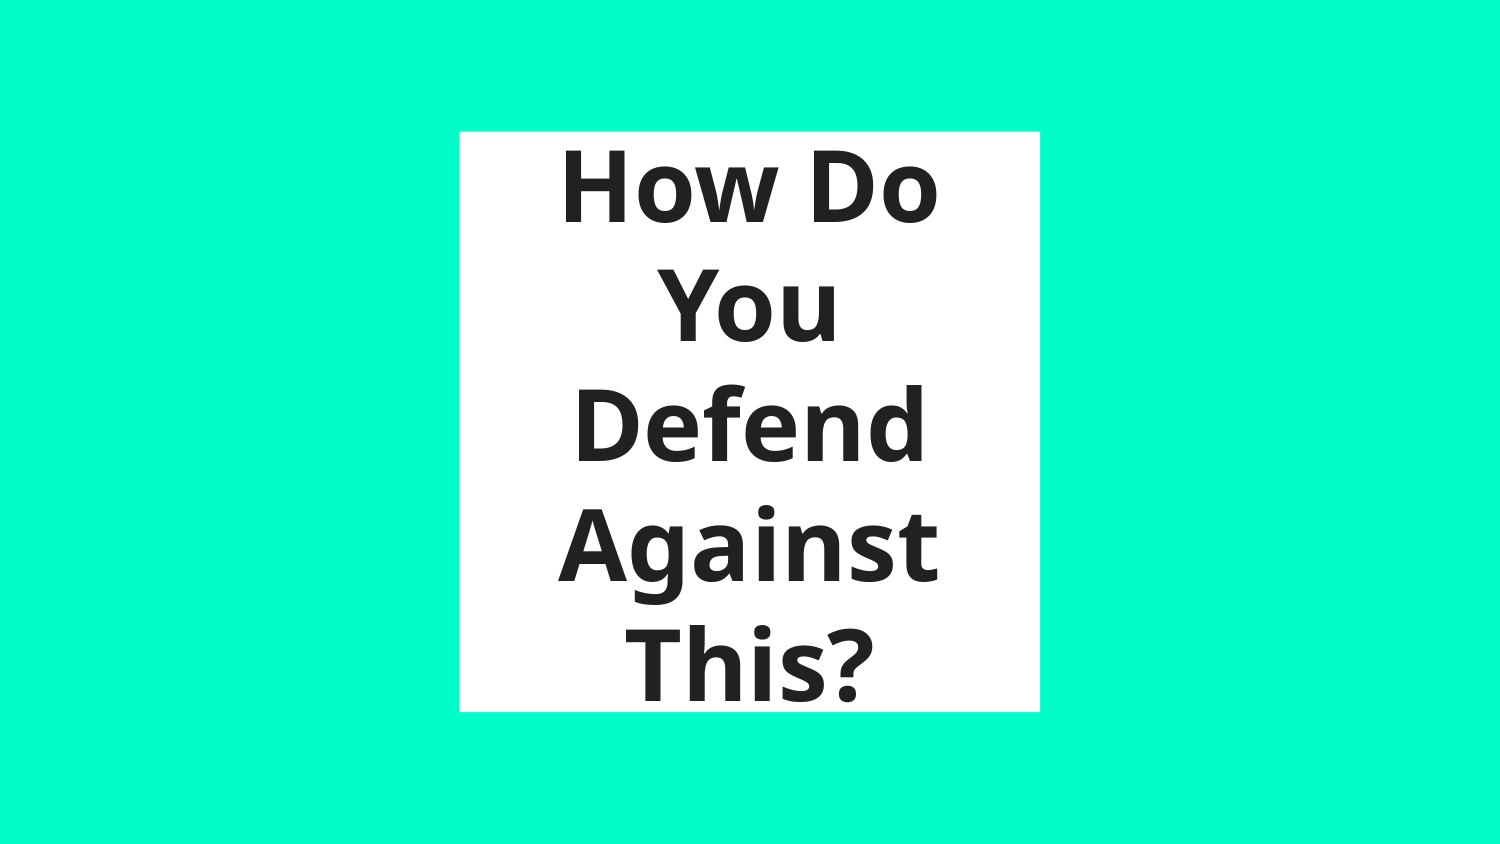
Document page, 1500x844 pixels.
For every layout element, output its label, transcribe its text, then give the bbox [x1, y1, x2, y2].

title How Do You Defend Against This? [459, 131, 1041, 713]
